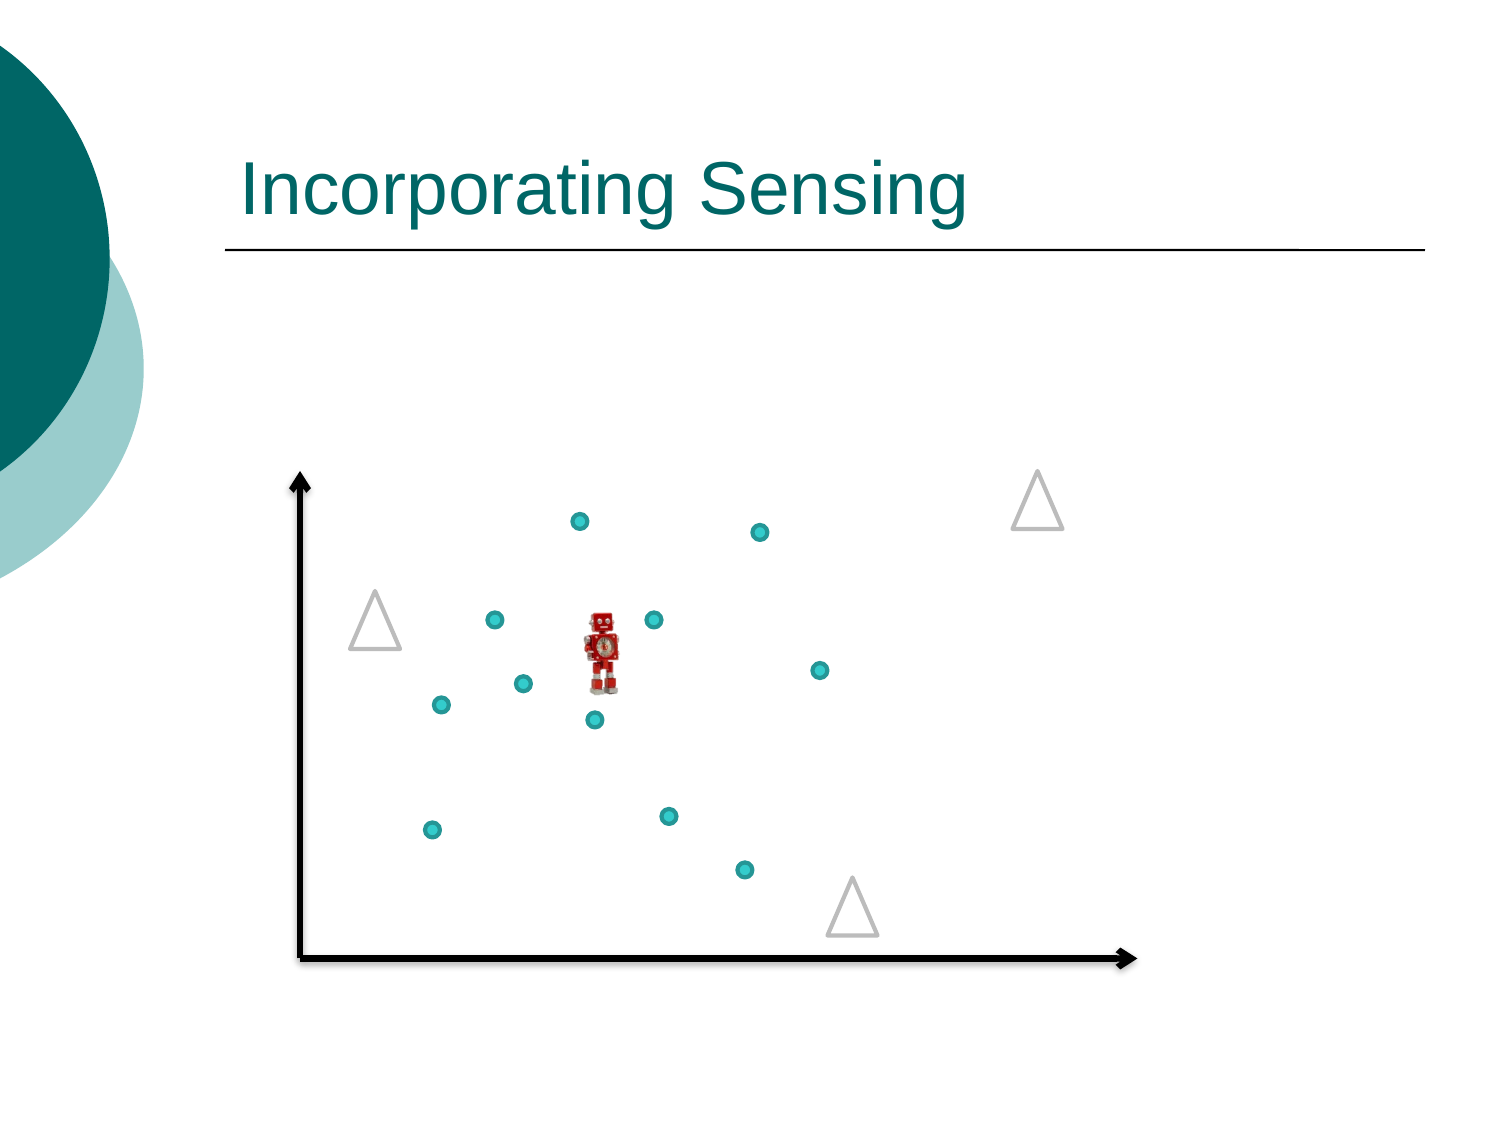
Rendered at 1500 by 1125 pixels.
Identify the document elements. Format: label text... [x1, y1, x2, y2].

text_box [1010, 468, 1065, 532]
text_box [735, 860, 755, 880]
text_box [513, 674, 533, 694]
title Incorporating Sensing [224, 49, 1425, 238]
text_box [825, 875, 880, 938]
text_box [422, 820, 442, 840]
text_box [485, 610, 505, 630]
text_box [570, 511, 590, 531]
text_box [585, 710, 605, 730]
picture [557, 609, 646, 697]
text_box [750, 522, 770, 542]
text_box [431, 695, 451, 715]
text_box [810, 660, 830, 681]
text_box [659, 806, 679, 826]
text_box [648, 610, 664, 630]
text_box [348, 588, 402, 652]
